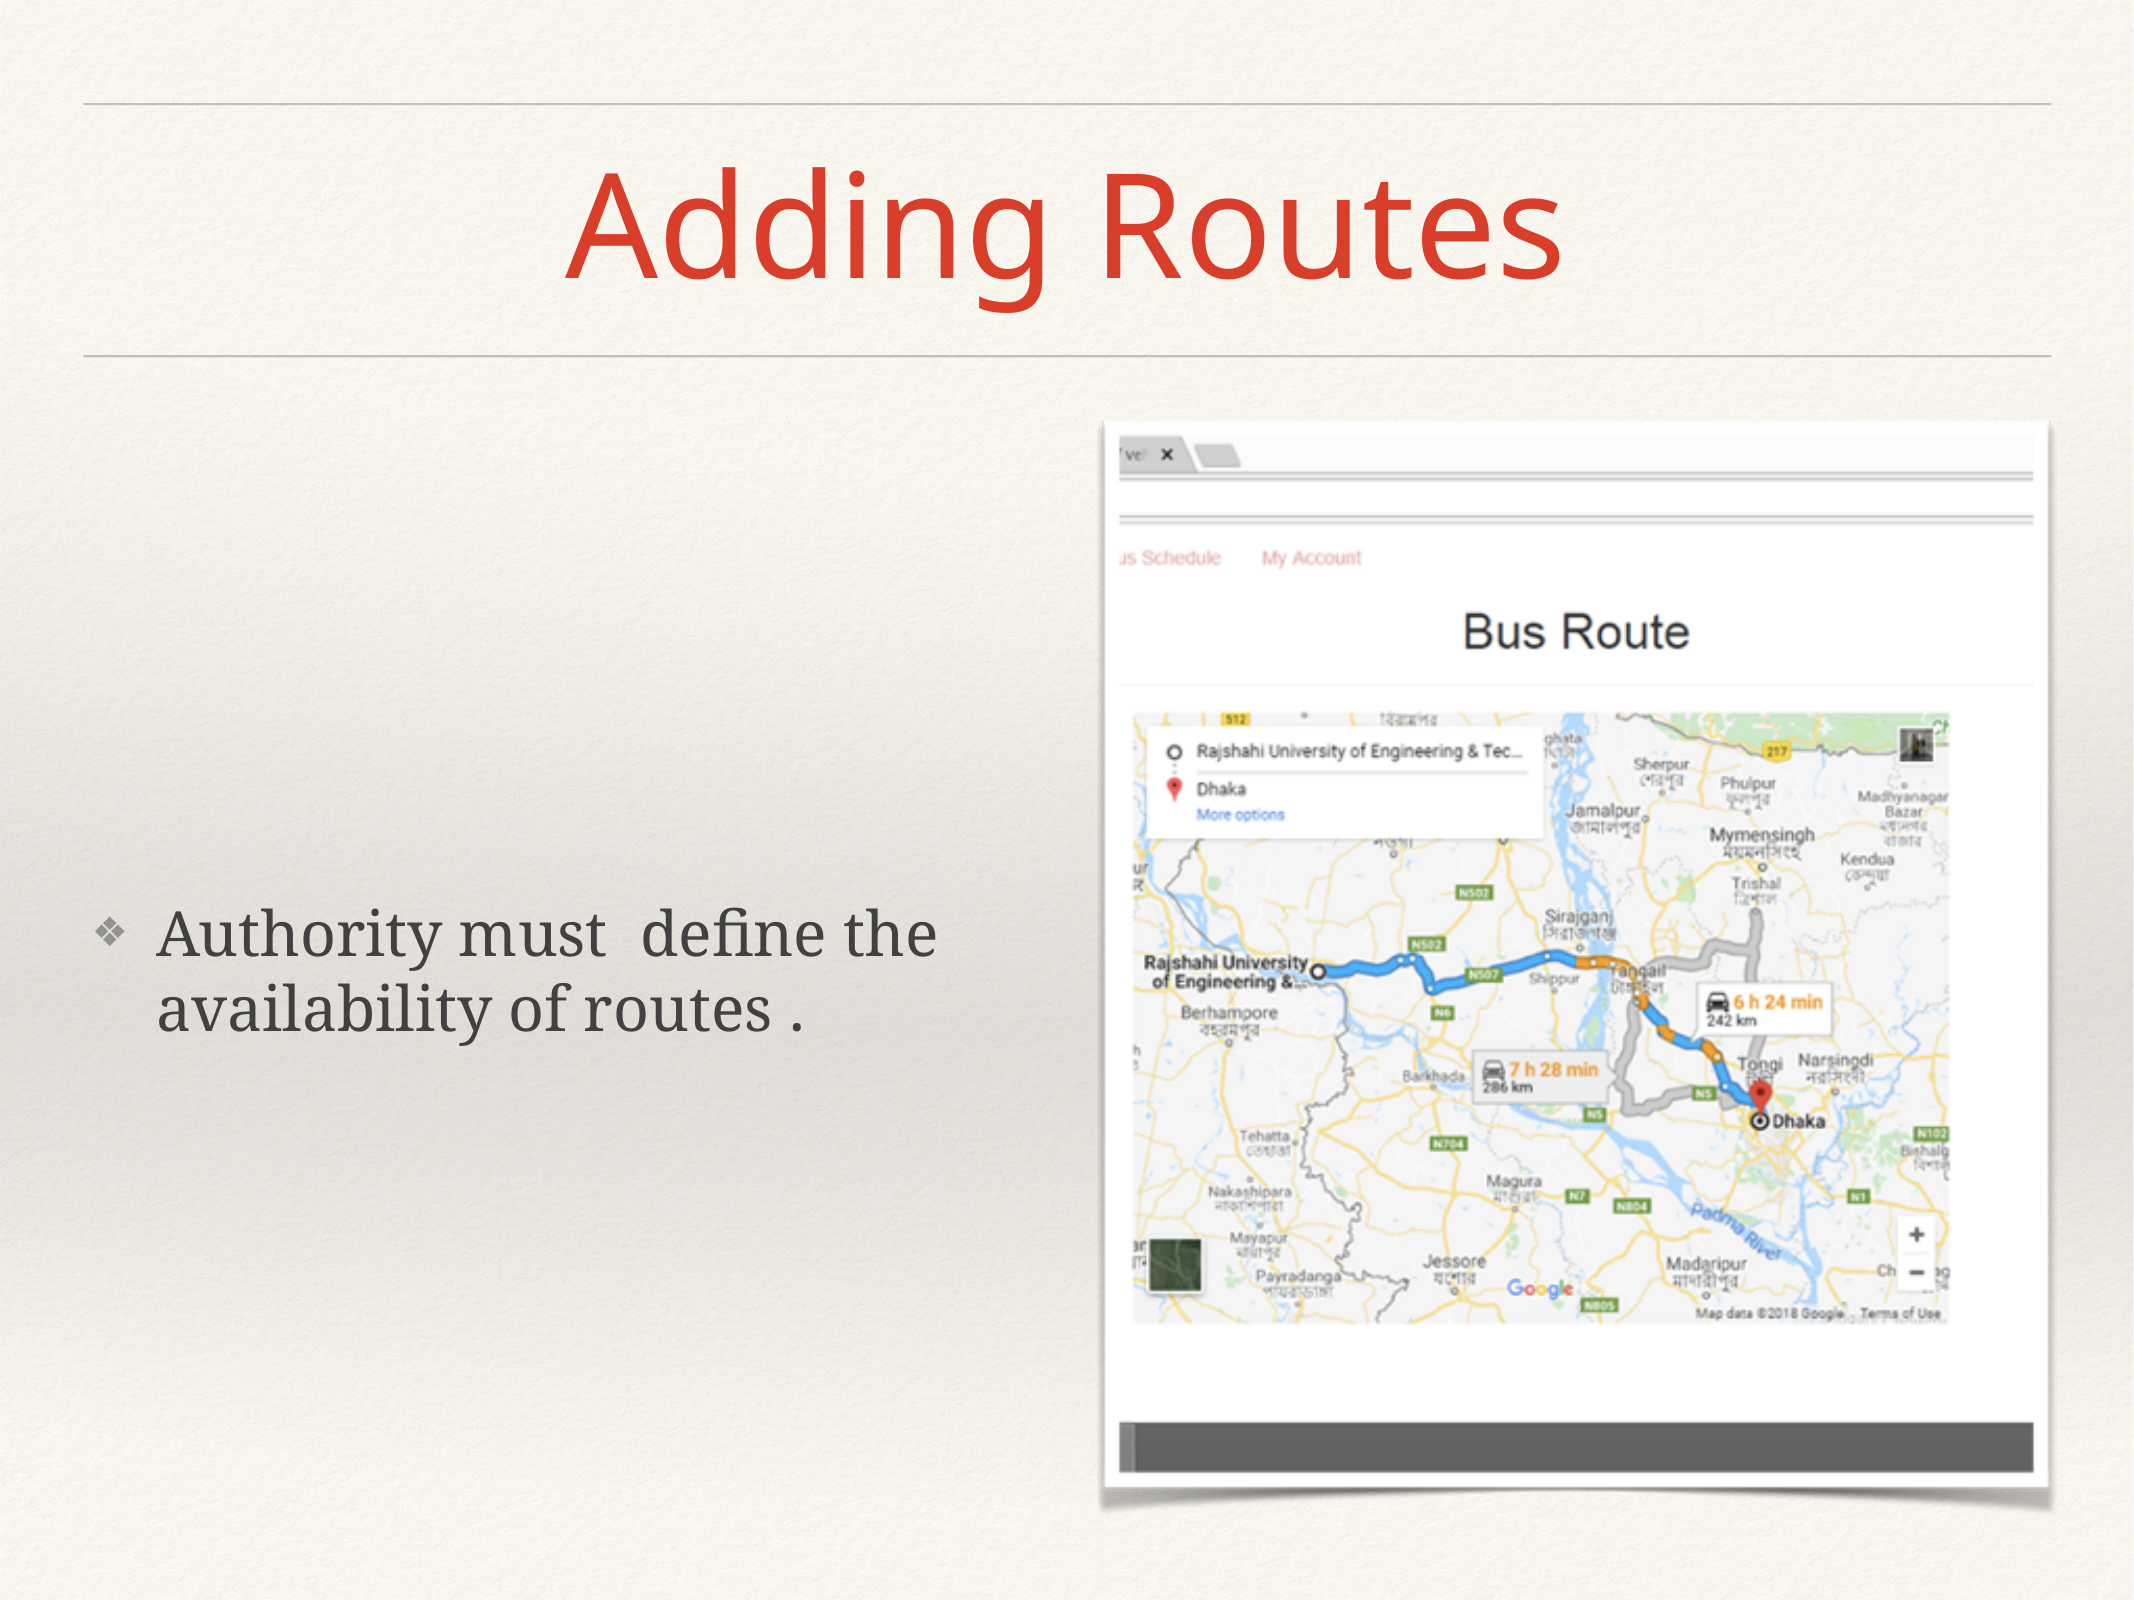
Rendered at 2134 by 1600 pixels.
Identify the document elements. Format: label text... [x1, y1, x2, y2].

list Authority must define the availability of routes . [82, 447, 1038, 1491]
picture [0, 0, 2134, 1600]
title Adding Routes [82, 130, 2051, 332]
